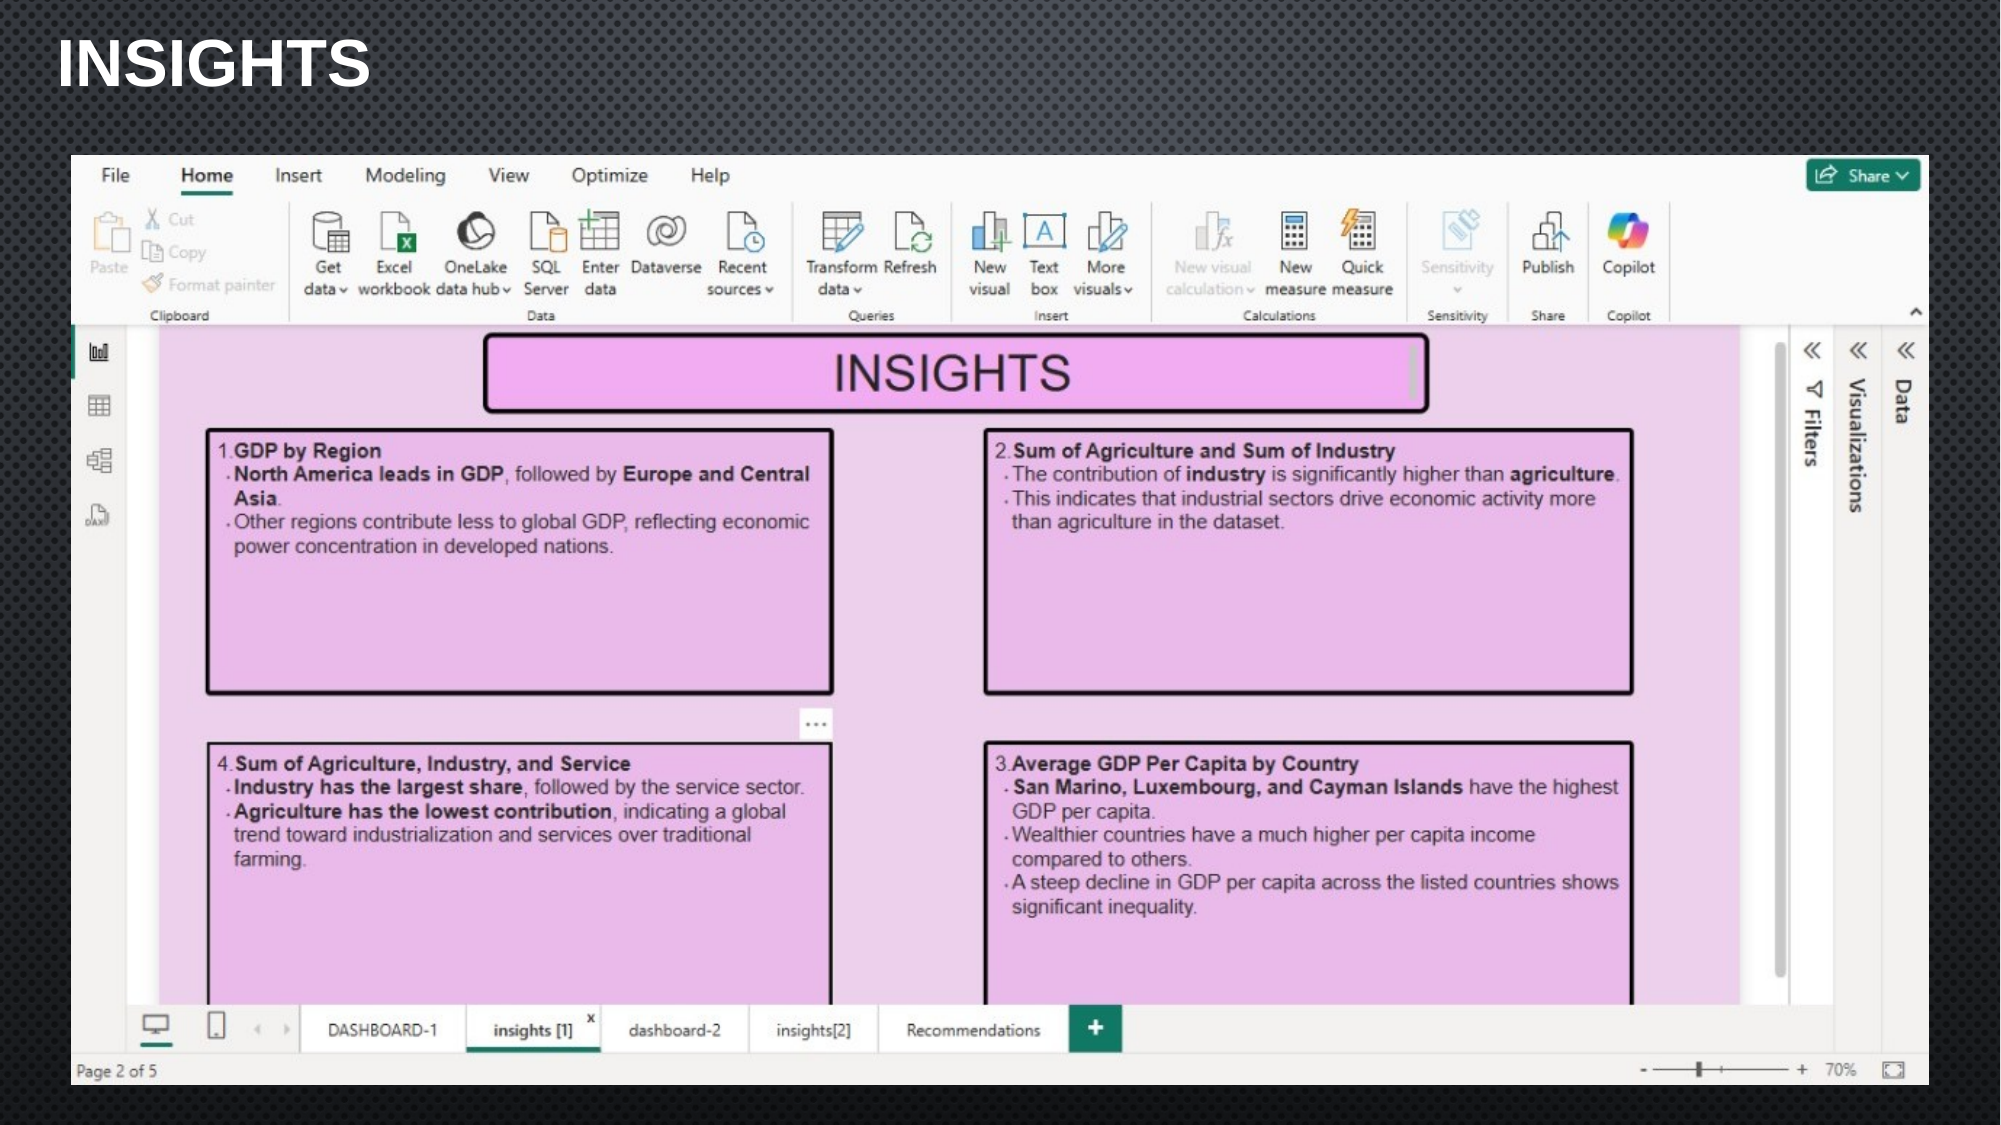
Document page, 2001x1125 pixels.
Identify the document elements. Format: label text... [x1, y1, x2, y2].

picture [71, 155, 1929, 1085]
title Insights [41, 0, 1692, 179]
